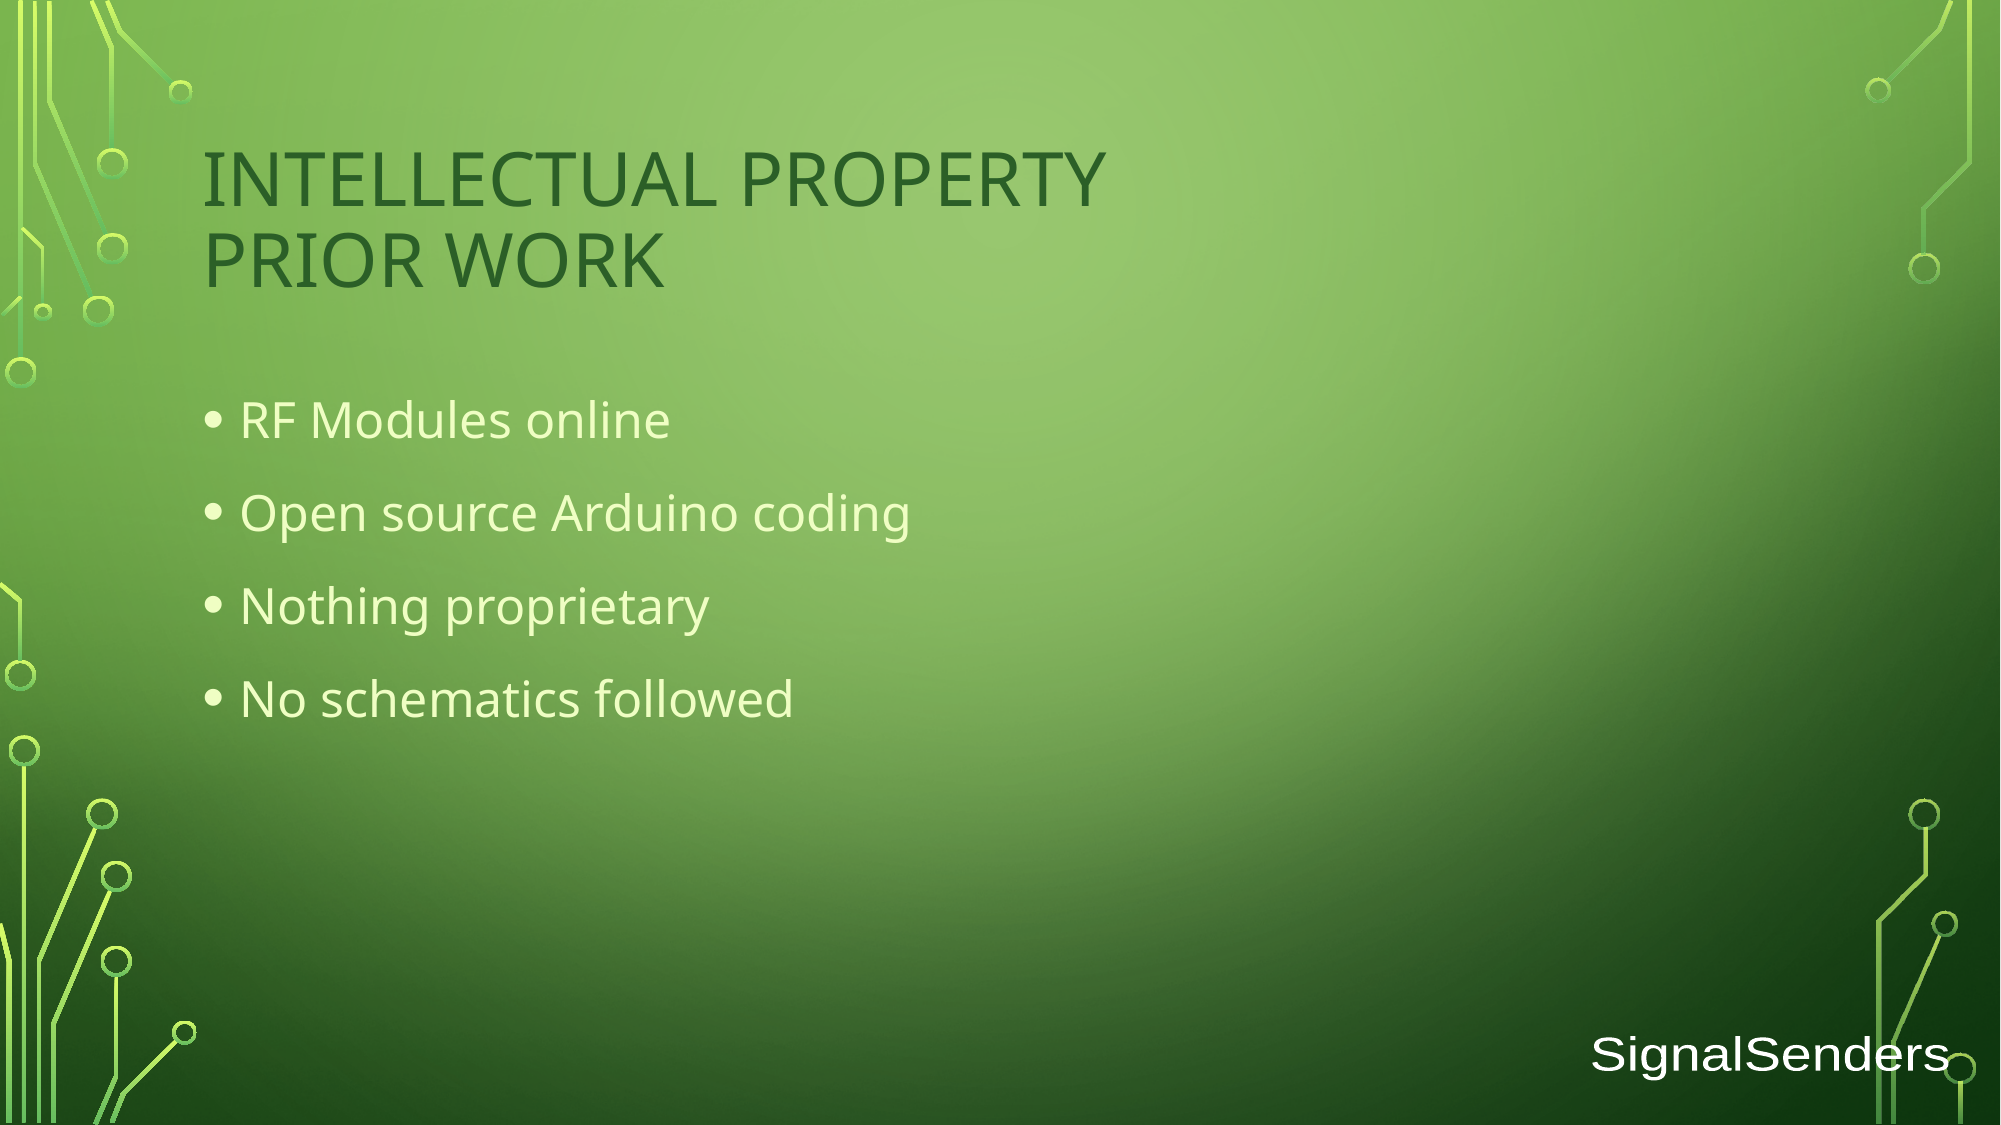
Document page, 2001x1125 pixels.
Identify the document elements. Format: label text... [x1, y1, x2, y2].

title Intellectual property prior work [187, 101, 1813, 344]
list RF Modules online Open source Arduino coding Nothing proprietary No schematics followed [187, 369, 1813, 950]
